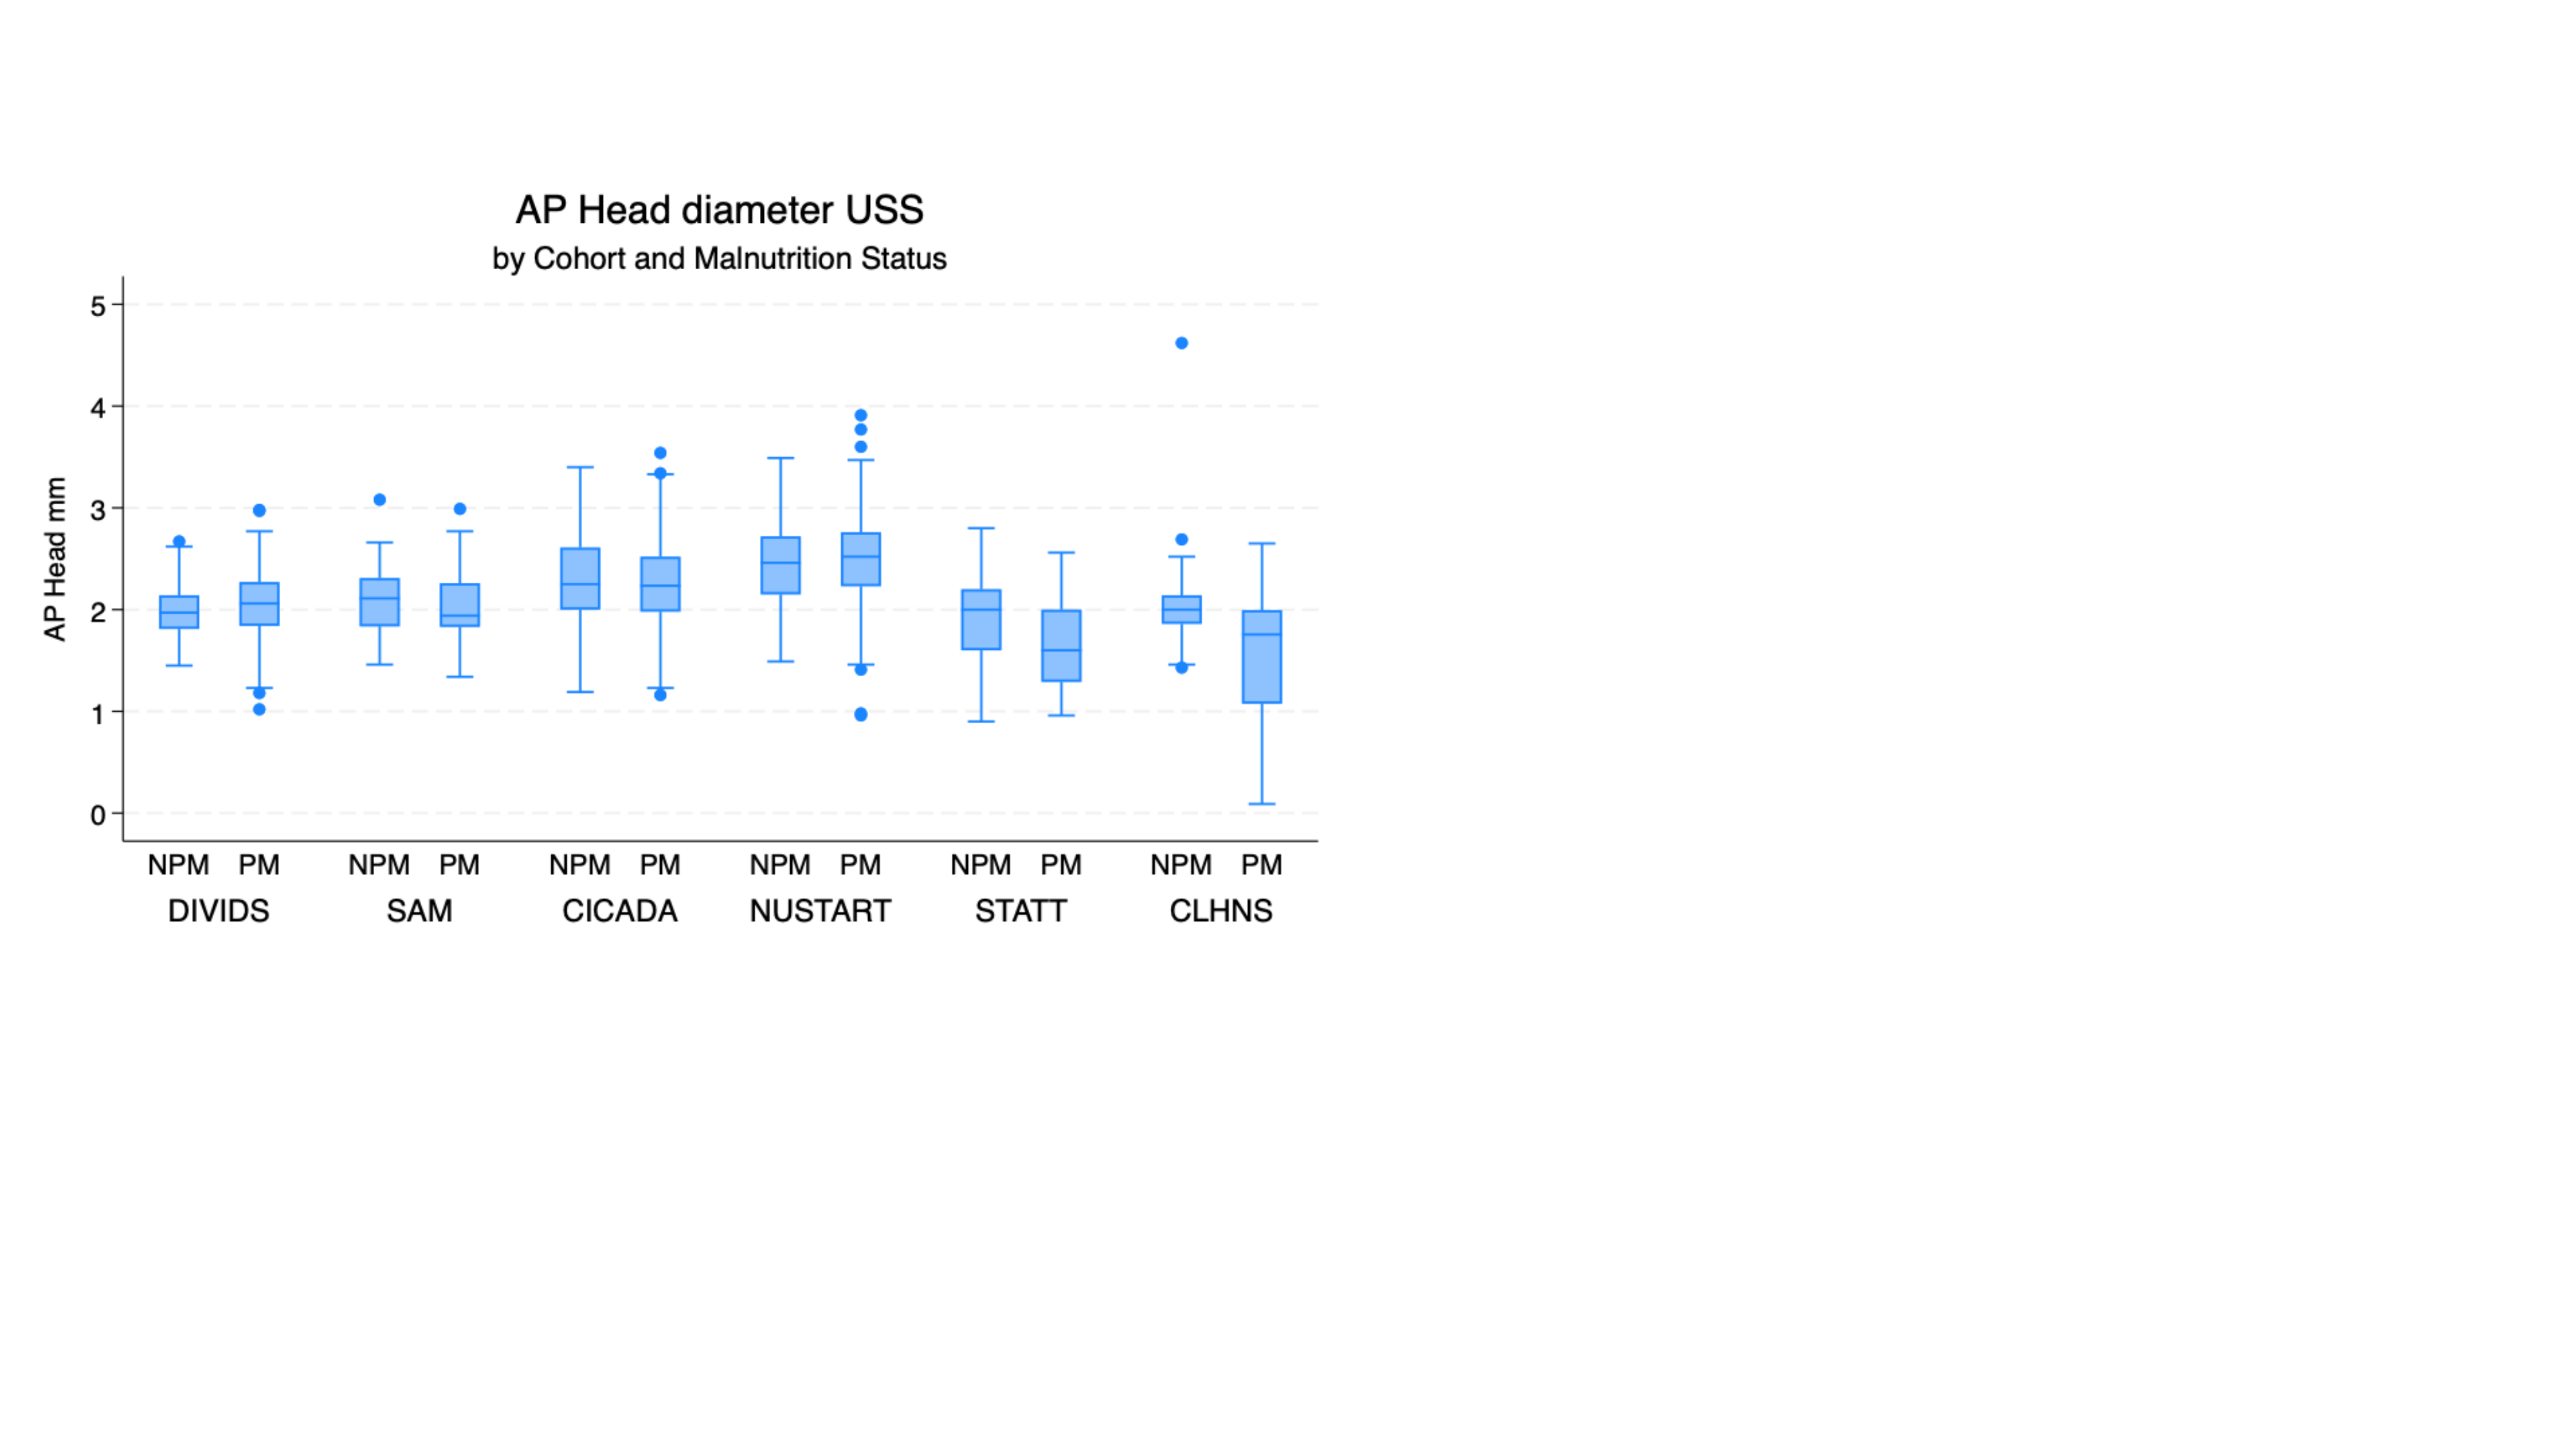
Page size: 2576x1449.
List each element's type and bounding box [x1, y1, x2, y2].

picture [9, 159, 1347, 962]
